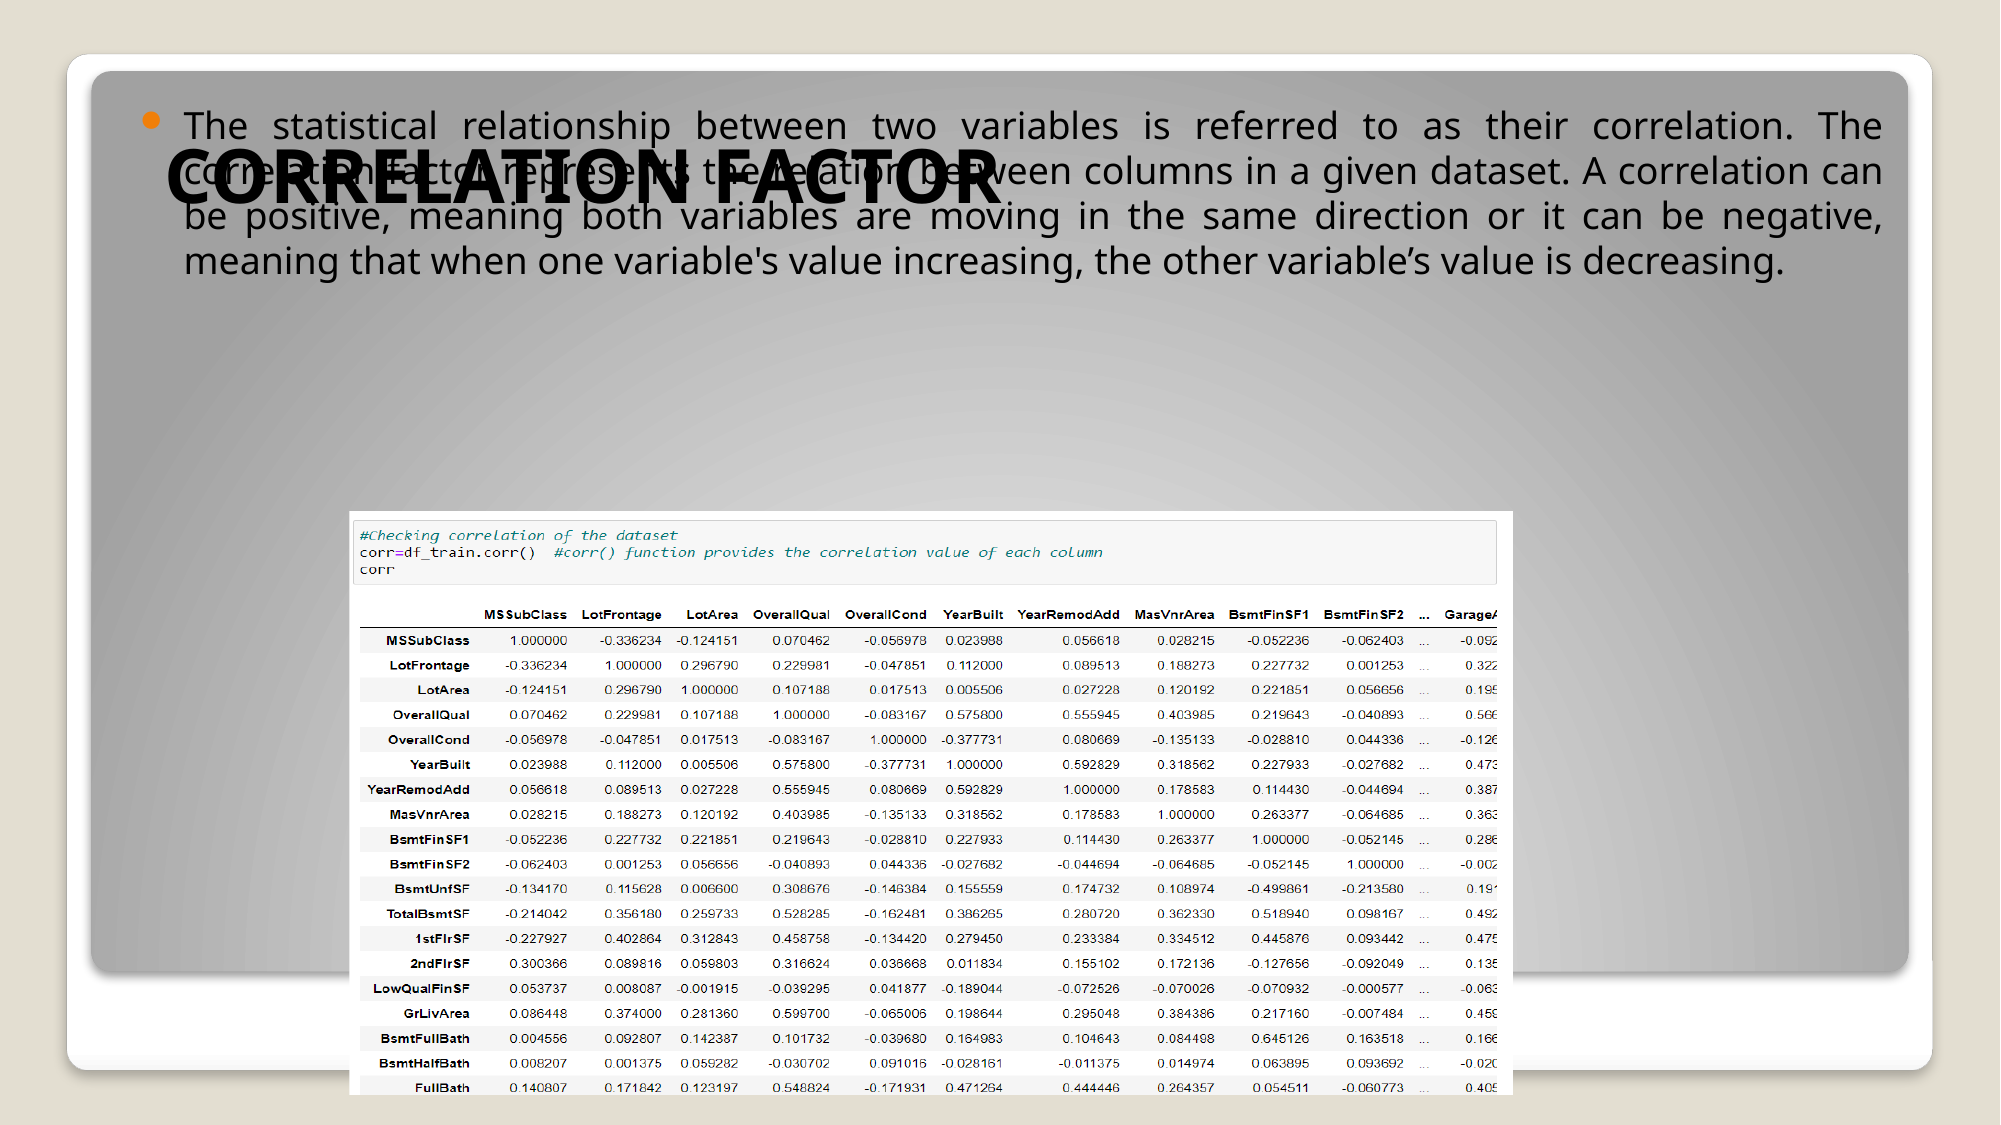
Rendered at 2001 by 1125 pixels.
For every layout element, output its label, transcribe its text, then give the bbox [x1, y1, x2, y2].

picture [349, 510, 1514, 1095]
list The statistical relationship between two variables is referred to as their correlation. The correlation factor represents the relation between columns in a given dataset. A correlation can be positive, meaning both variables are moving in the same direction or it can be negative, meaning that when one variable's value increasing, the other variable’s value is decreasing. [110, 86, 1900, 774]
